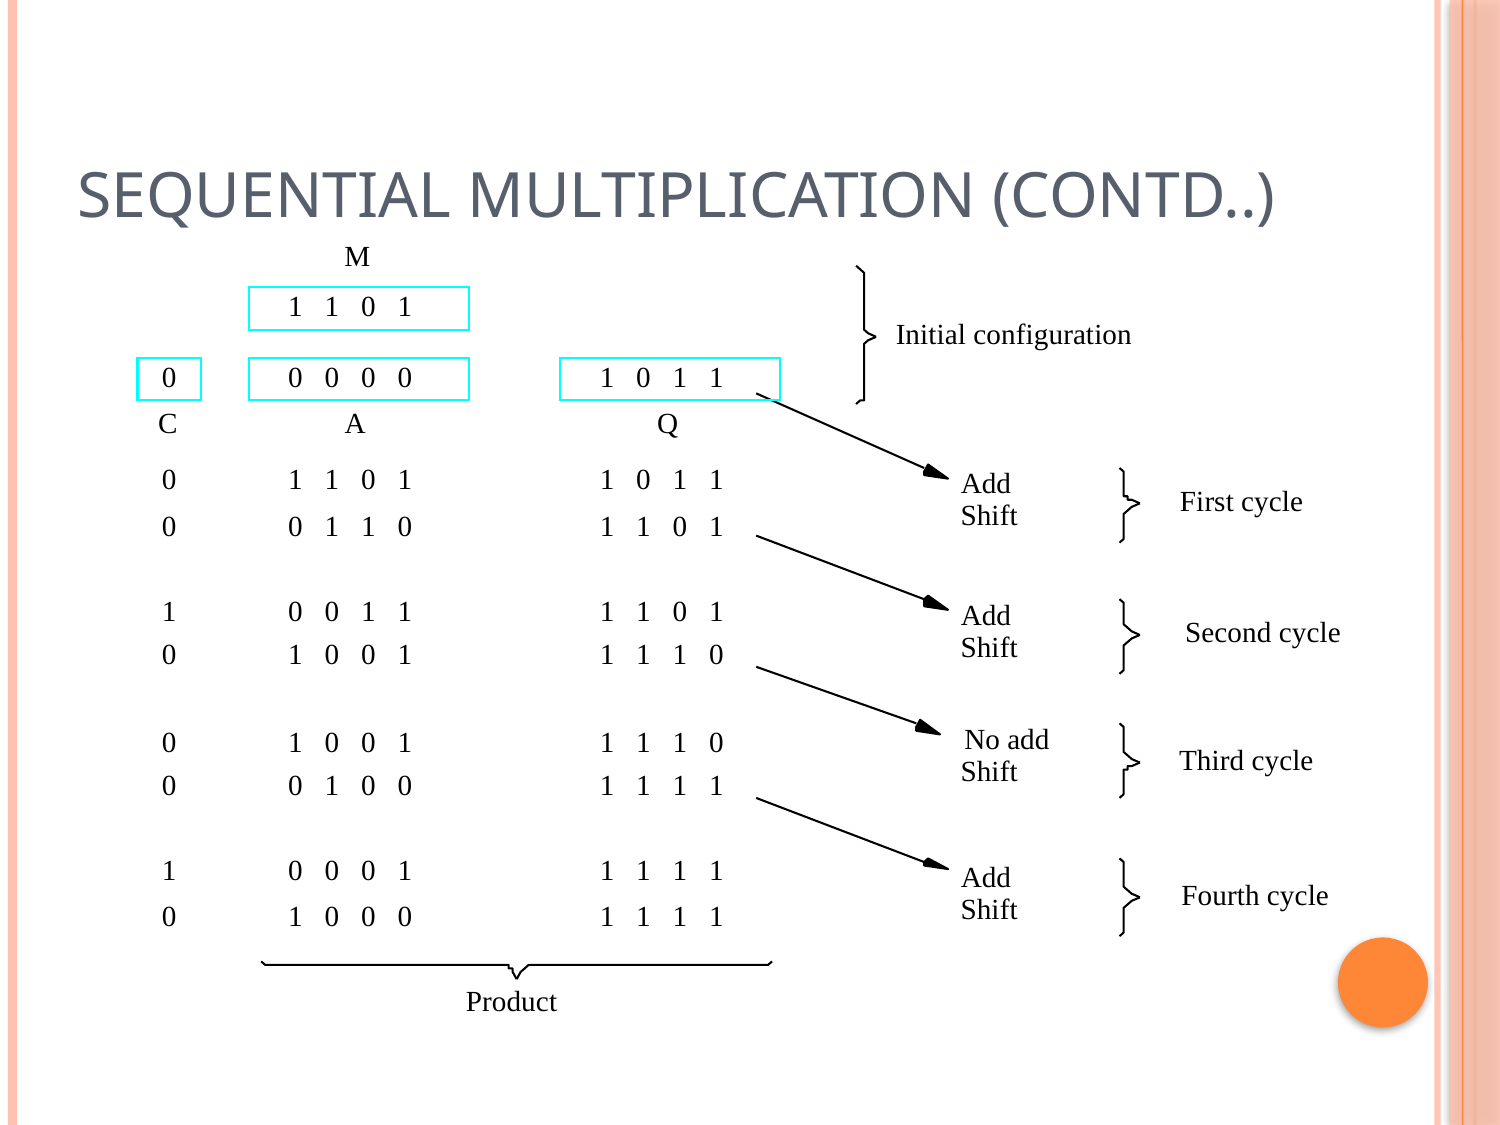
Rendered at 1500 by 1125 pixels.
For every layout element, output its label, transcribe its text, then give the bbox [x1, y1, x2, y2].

title Sequential multiplication (contd..) [62, 50, 1425, 238]
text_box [136, 236, 1351, 1019]
